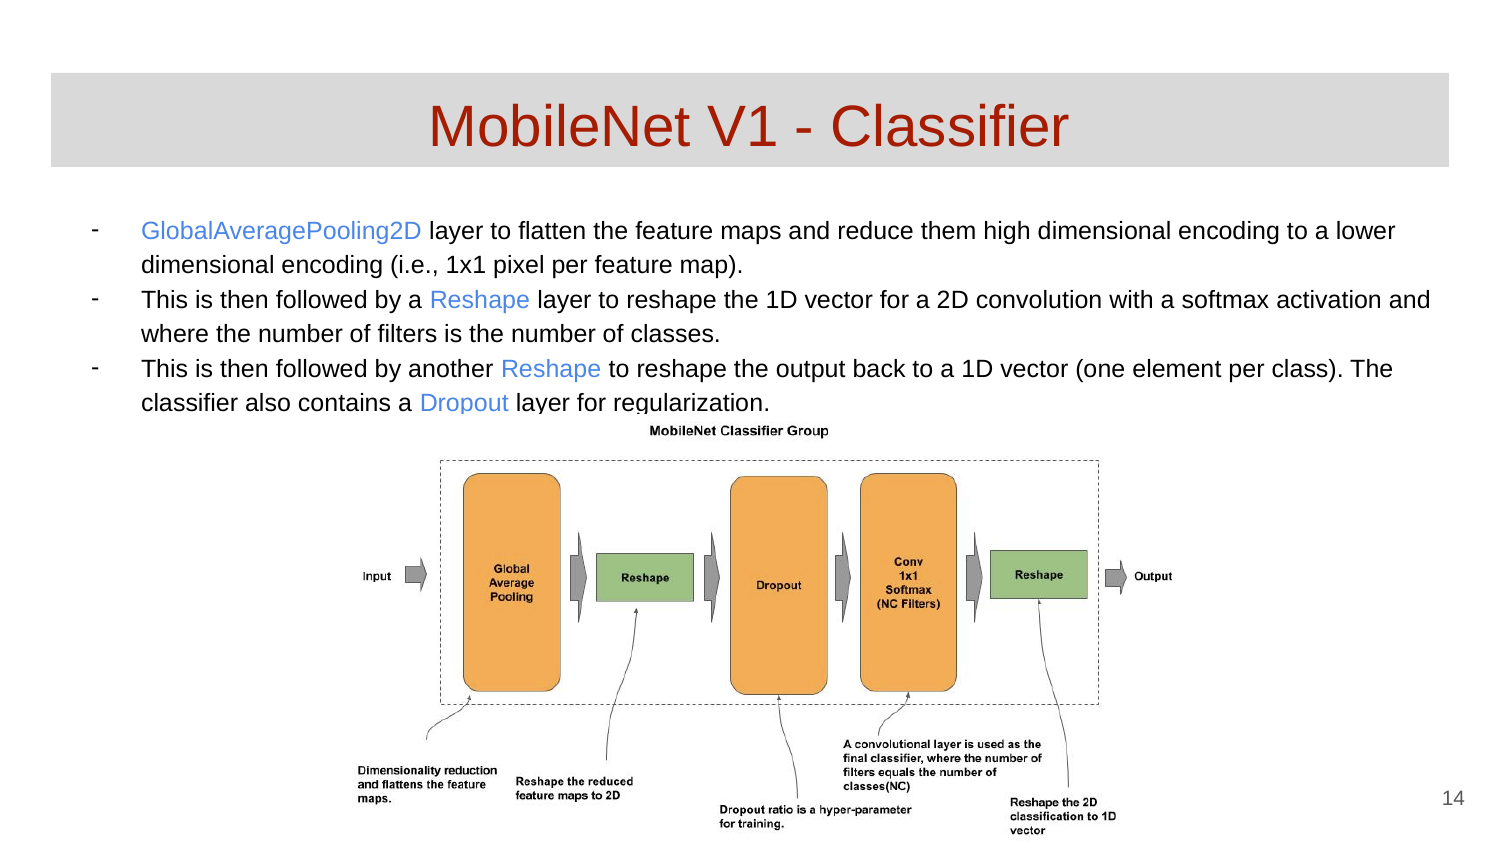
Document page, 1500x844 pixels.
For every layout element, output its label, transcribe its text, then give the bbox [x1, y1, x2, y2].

text_box GlobalAveragePooling2D layer to flatten the feature maps and reduce them high dimensional encoding to a lower dimensional encoding (i.e., 1x1 pixel per feature map). This is then followed by a Reshape layer to reshape the 1D vector for a 2D convolution with a softmax activation and where the number of filters is the number of classes. This is then followed by another Reshape to reshape the output back to a 1D vector (one element per class). The classifier also contains a Dropout layer for regularization. [51, 194, 1449, 422]
title MobileNet V1 - Classifier [51, 72, 1449, 167]
slide_number ‹#› [1389, 764, 1480, 830]
picture [343, 413, 1179, 844]
